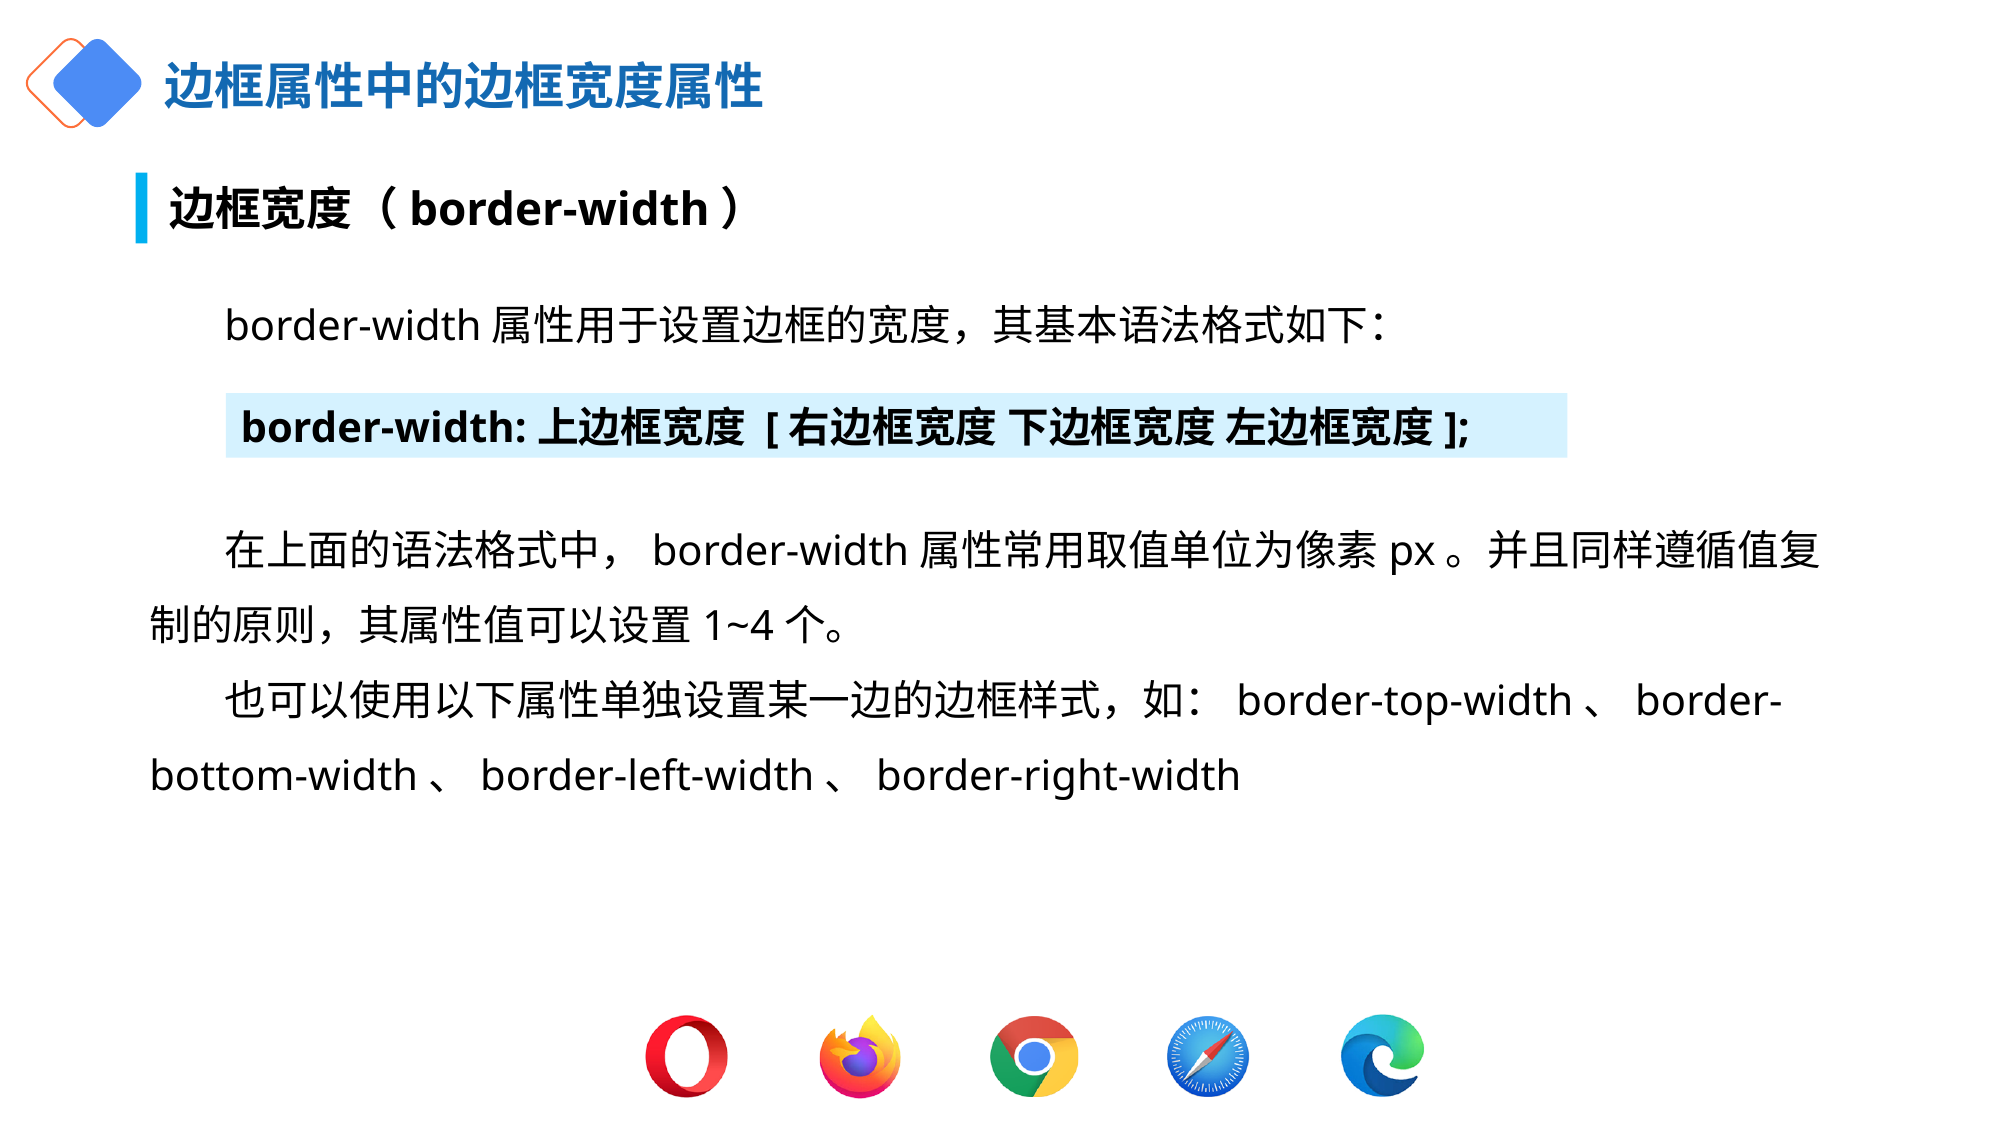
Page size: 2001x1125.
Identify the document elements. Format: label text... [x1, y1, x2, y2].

text_box border-width属性用于设置边框的宽度，其基本语法格式如下： 在上面的语法格式中，border-width属性常用取值单位为像素px。并且同样遵循值复制的原则，其属性值可以设置1~4个。 也可以使用以下属性单独设置某一边的边框样式，如：border-top-width、border-bottom-width、border-left-width、border-right-width [134, 266, 1850, 807]
text_box border-width:上边框宽度 [右边框宽度 下边框宽度 左边框宽度]; [225, 393, 1568, 458]
picture [568, 999, 1545, 1110]
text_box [36, 46, 956, 196]
text_box 边框宽度（border-width） [154, 196, 782, 243]
text_box [135, 196, 148, 244]
